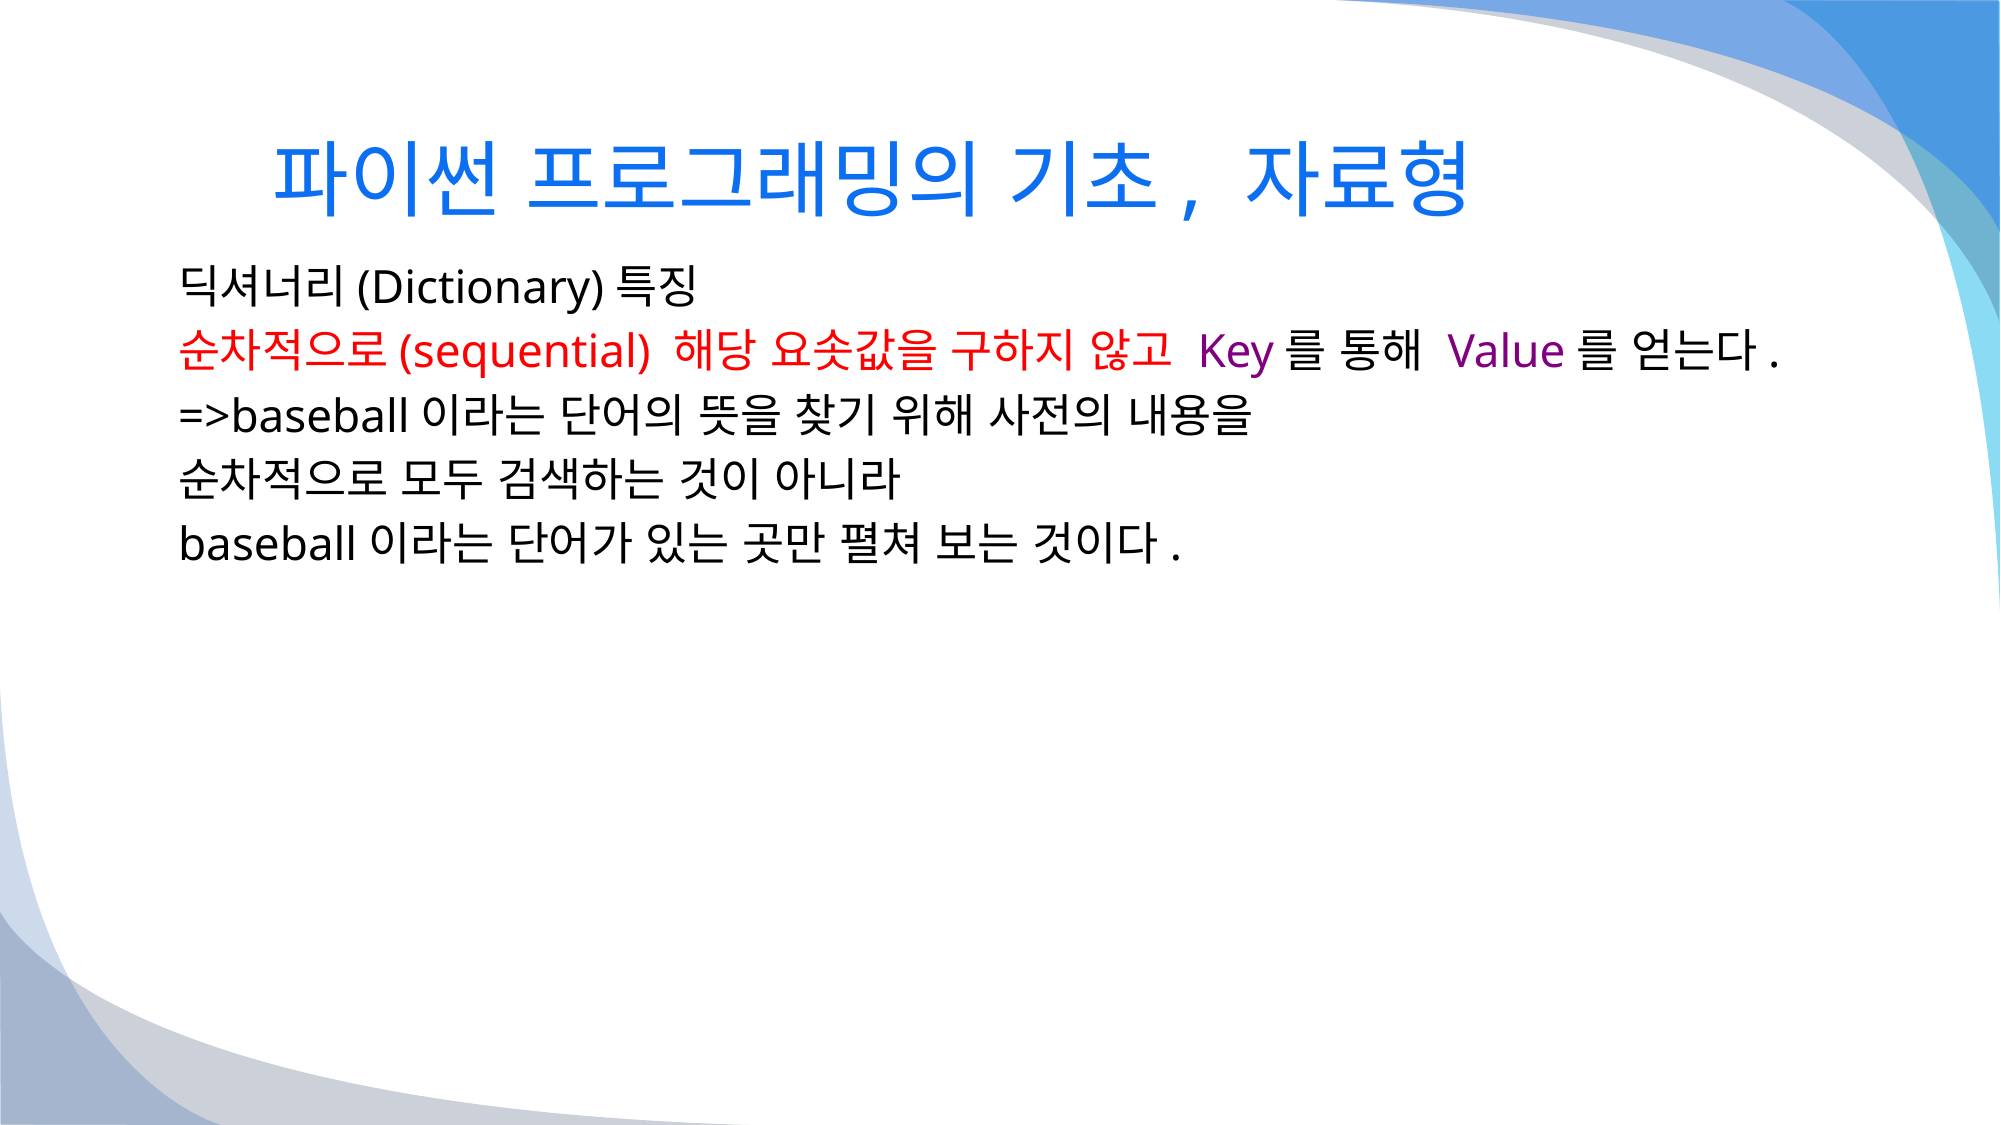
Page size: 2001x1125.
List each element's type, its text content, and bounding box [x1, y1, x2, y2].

list 딕셔너리(Dictionary)특징 순차적으로(sequential) 해당 요솟값을 구하지 않고 Key를 통해 Value를 얻는다. =>baseball이라는 단어의 뜻을 찾기 위해 사전의 내용을 순차적으로 모두 검색하는 것이 아니라 baseball이라는 단어가 있는 곳만 펼쳐 보는 것이다. [163, 250, 1837, 950]
title 파이썬 프로그래밍의 기초, 자료형 [257, 83, 1743, 250]
